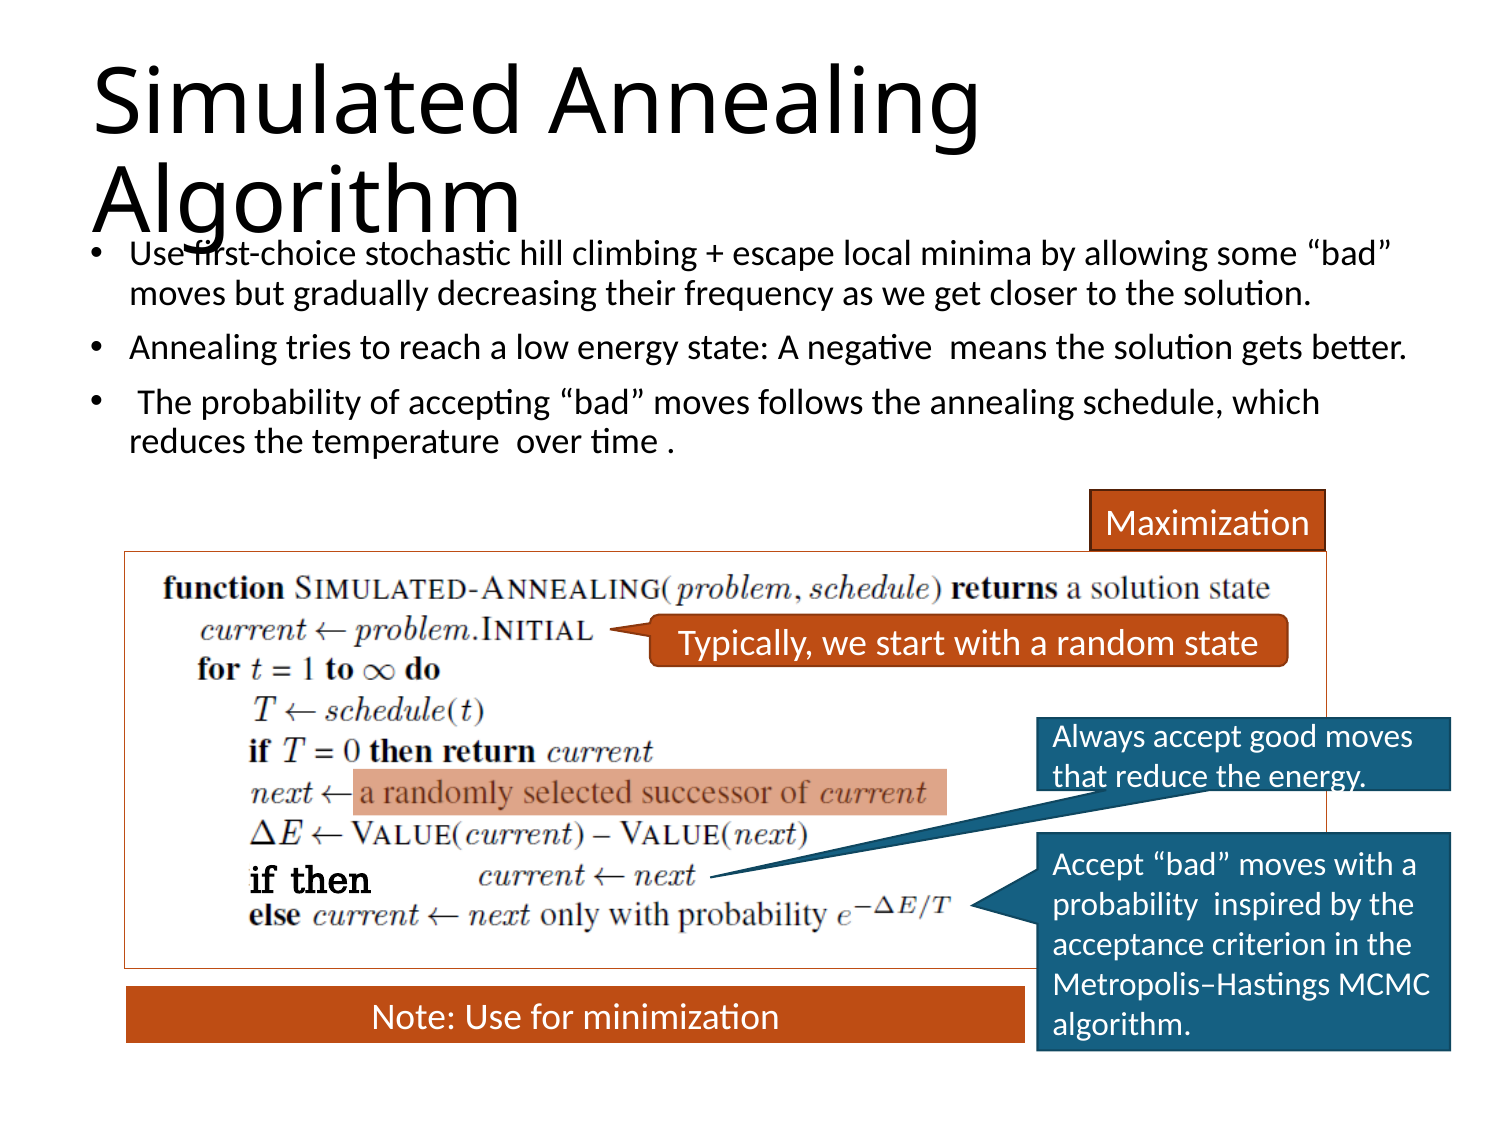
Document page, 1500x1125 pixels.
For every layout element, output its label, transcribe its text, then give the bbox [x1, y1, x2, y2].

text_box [124, 490, 1327, 1046]
title Simulated Annealing Algorithm [77, 59, 1428, 248]
text_box Always accept good moves that reduce the energy. [1327, 717, 1452, 792]
text_box Accept “bad” moves with a probability inspired by the acceptance criterion in the Metropolis–Hastings MCMC algorithm. [1036, 832, 1452, 1052]
